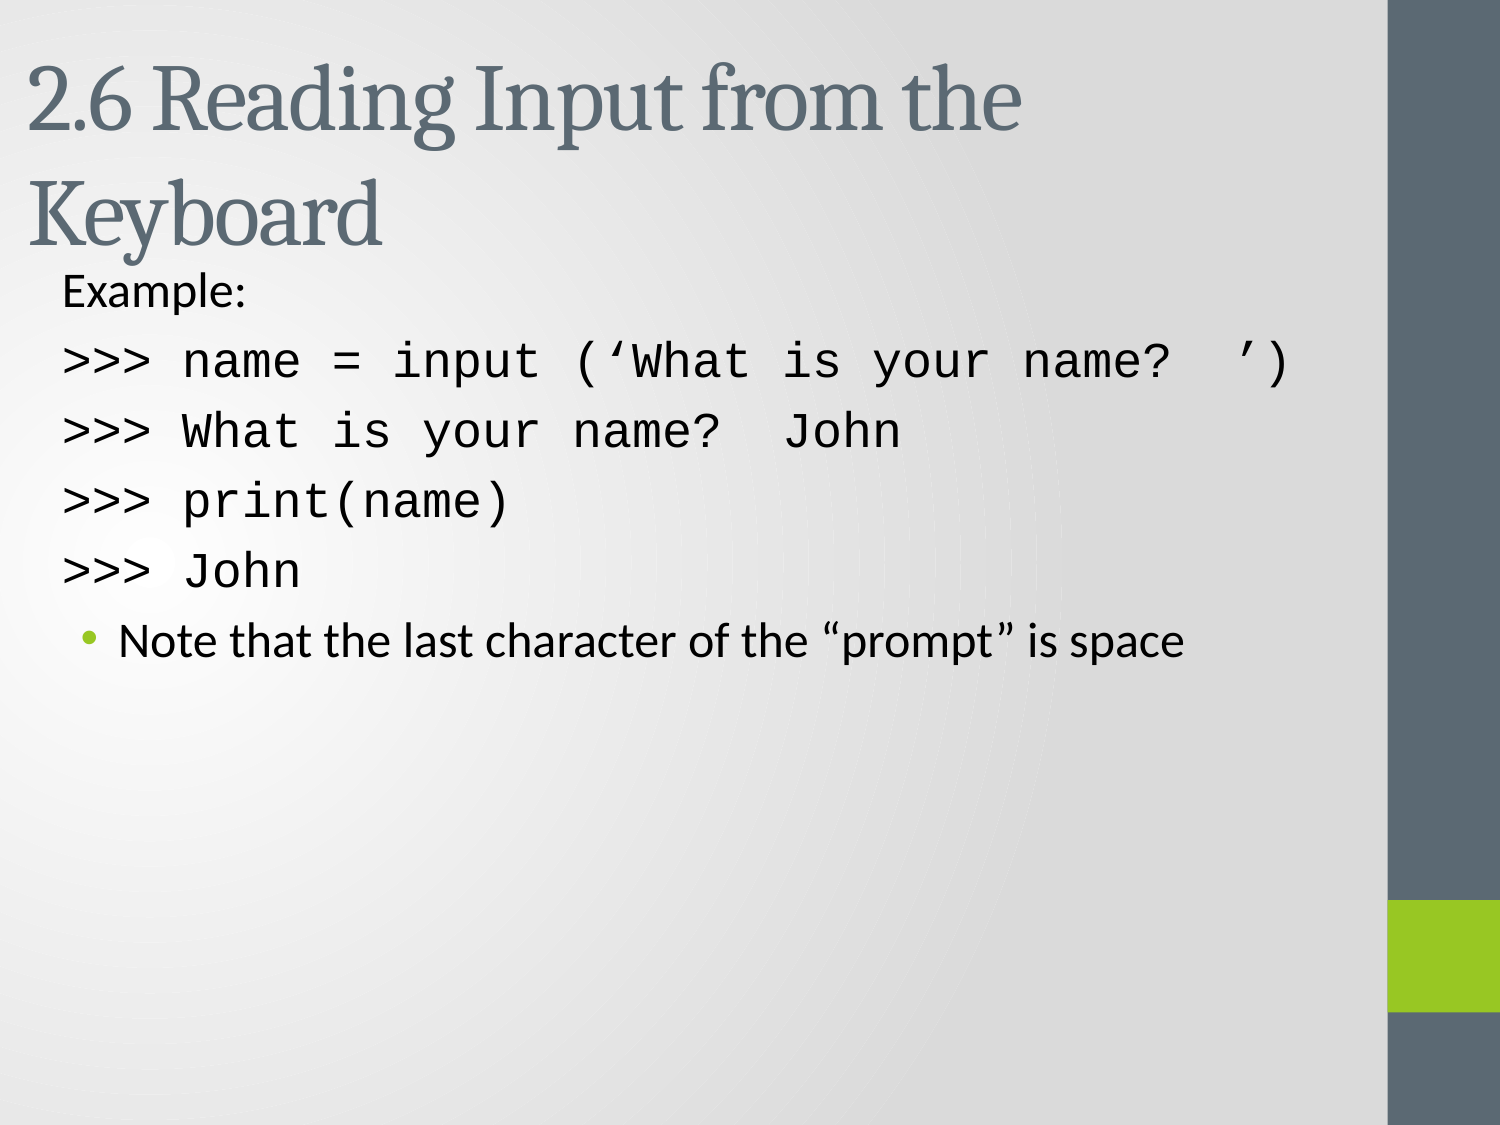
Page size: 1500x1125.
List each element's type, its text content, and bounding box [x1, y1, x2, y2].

title 2.6 Reading Input from the Keyboard [12, 75, 1363, 225]
list Example: >>> name = input (‘What is your name? ’) >>> What is your name? John >>> print(name) >>> John Note that the last character of the “prompt” is space [37, 249, 1388, 1063]
